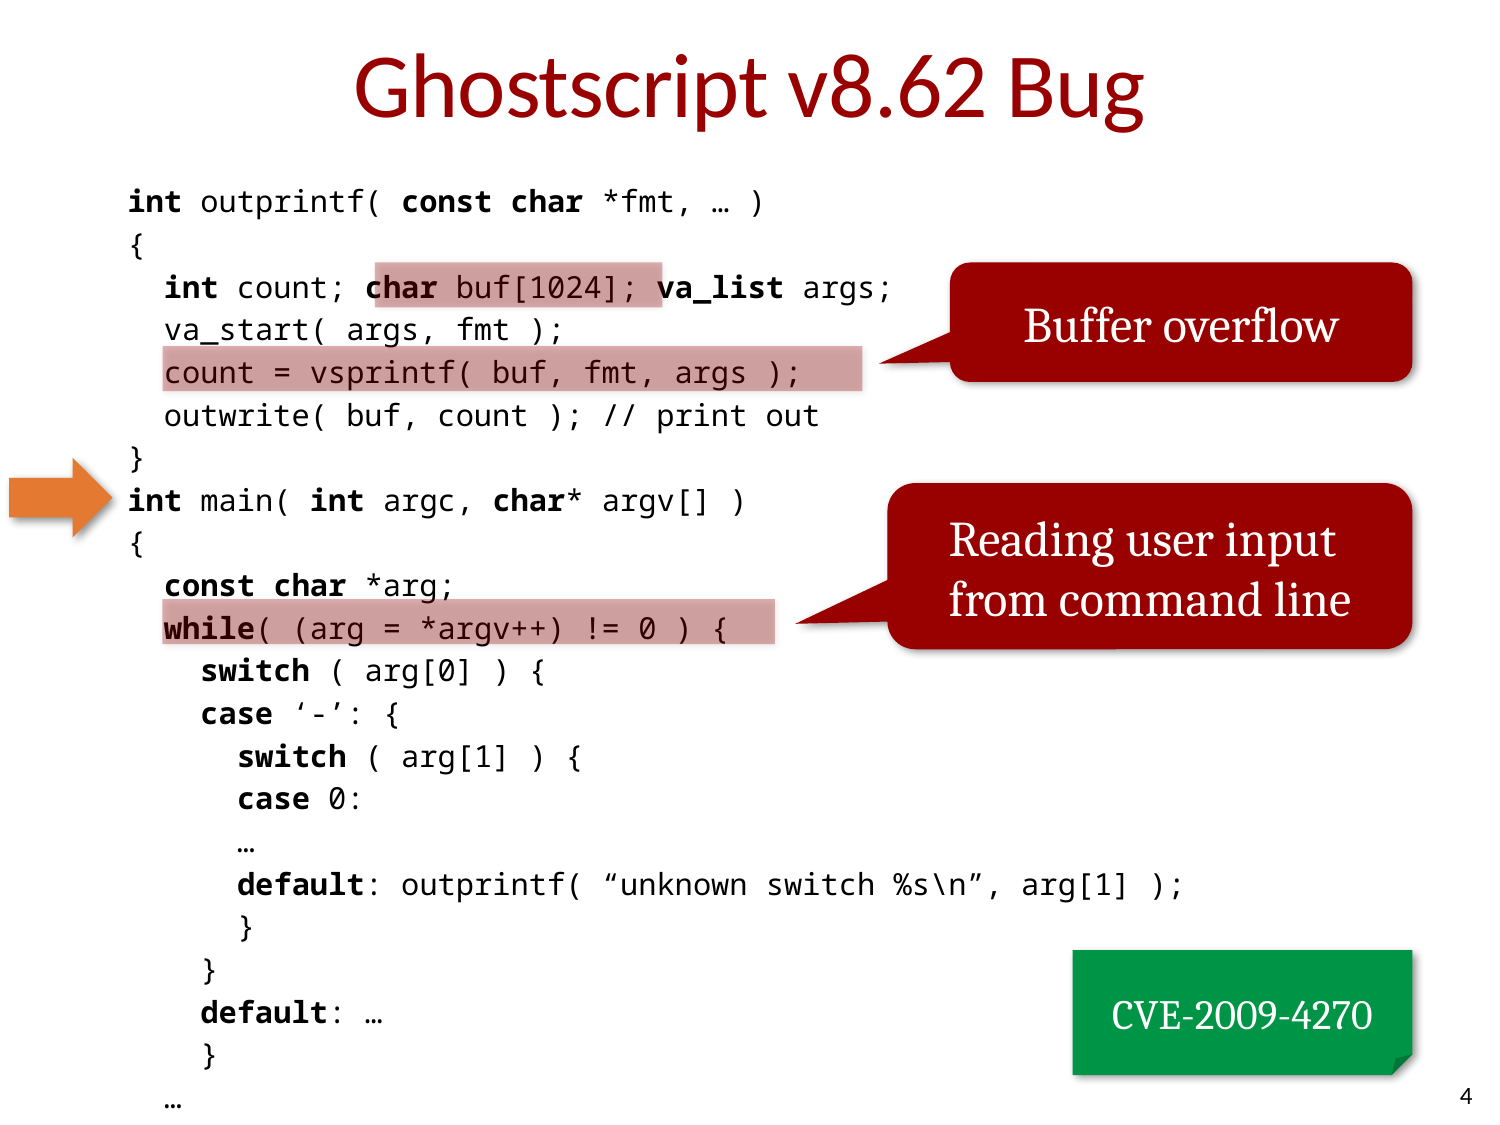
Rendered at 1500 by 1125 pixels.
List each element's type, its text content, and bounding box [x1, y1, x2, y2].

title Ghostscript v8.62 Bug [75, 0, 1425, 163]
list int outprintf( const char *fmt, … ) { int count; char buf[1024]; va_list args; va_start( args, fmt ); count = vsprintf( buf, fmt, args ); outwrite( buf, count ); // print out } int main( int argc, char* argv[] ) { const char *arg; while( (arg = *argv++) != 0 ) { switch ( arg[0] ) { case ‘-’: { switch ( arg[1] ) { case 0: … default: outprintf( “unknown switch %s\n”, arg[1] ); } } default: … } … [112, 174, 1275, 1125]
text_box [162, 345, 863, 392]
slide_number 4 [1137, 1065, 1488, 1125]
text_box Reading user input from command line [794, 482, 1414, 651]
text_box Buffer overflow [878, 261, 1414, 383]
text_box [374, 262, 663, 308]
text_box [162, 598, 776, 645]
text_box CVE-2009-4270 [1071, 949, 1415, 1076]
text_box [8, 456, 114, 540]
